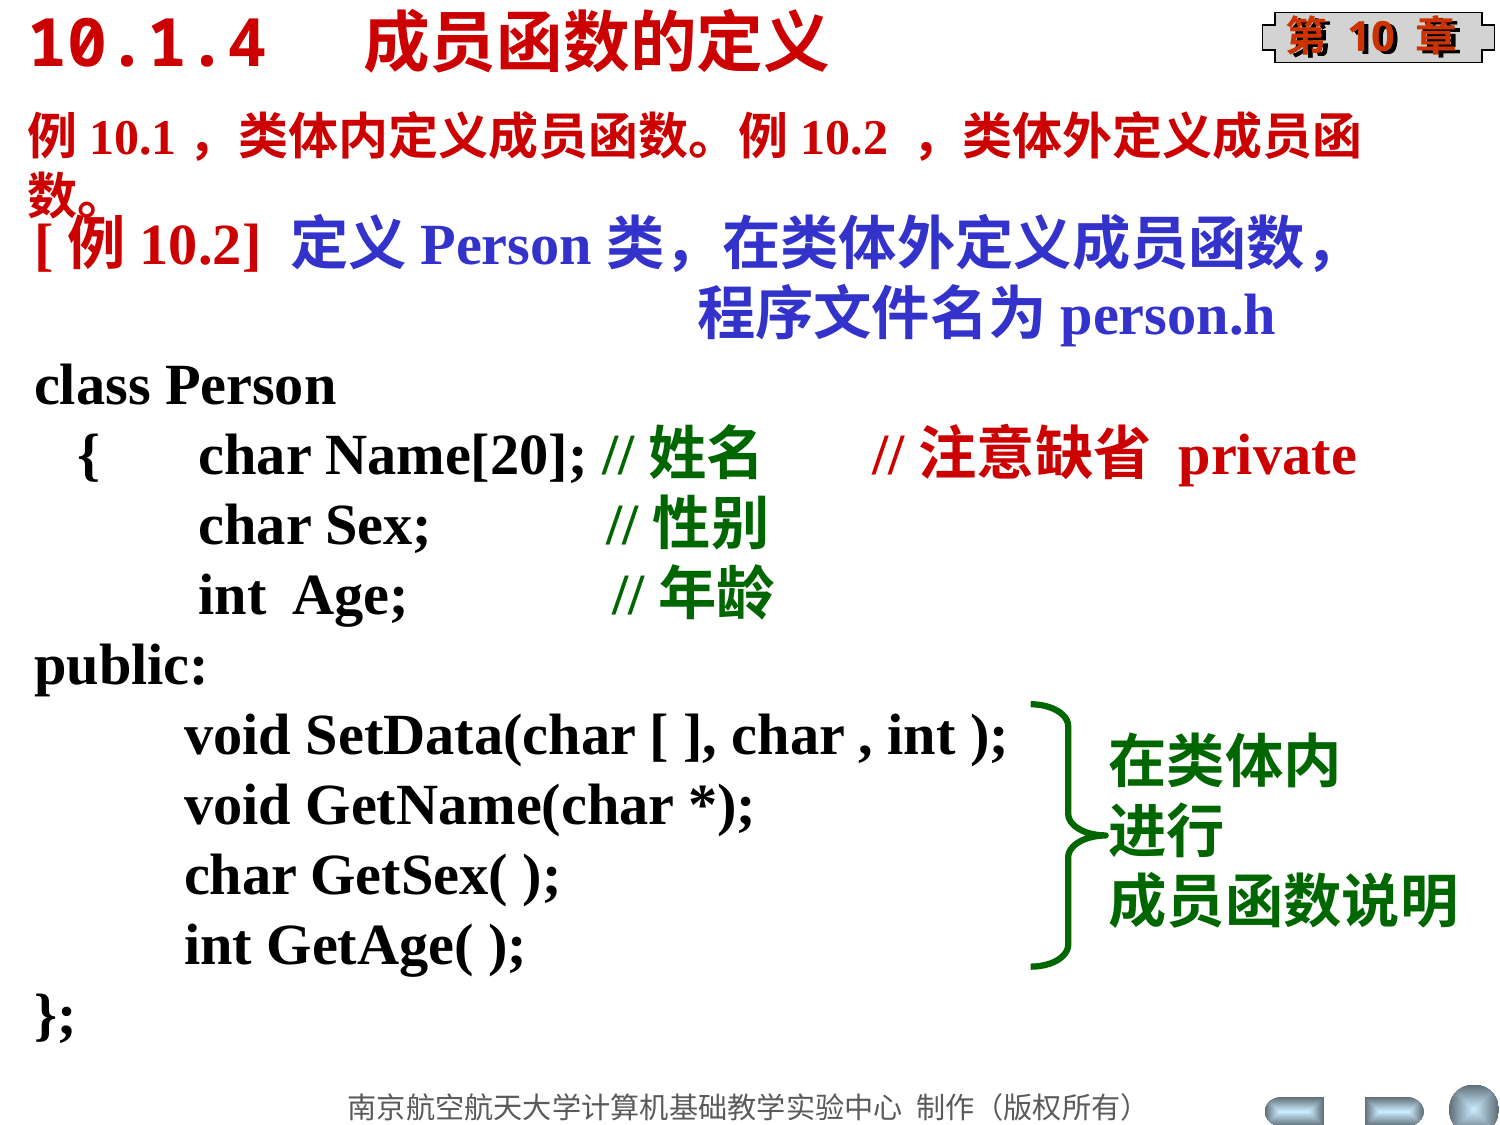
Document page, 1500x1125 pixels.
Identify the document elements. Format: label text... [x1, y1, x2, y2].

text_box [1030, 703, 1488, 967]
text_box 10.1.4 成员函数的定义 例10.1，类体内定义成员函数。例10.2 ，类体外定义成员函数。 [12, 0, 1463, 233]
text_box [例10.2] 定义Person类，在类体外定义成员函数， 程序文件名为person.h class Person { char Name[20]; //姓名 //注意缺省 private char Sex; //性别 int Age; //年龄 public: void SetData(char [ ], char , int ); void GetName(char *); char GetSex( ); int GetAge( ); }; [19, 199, 1378, 1054]
